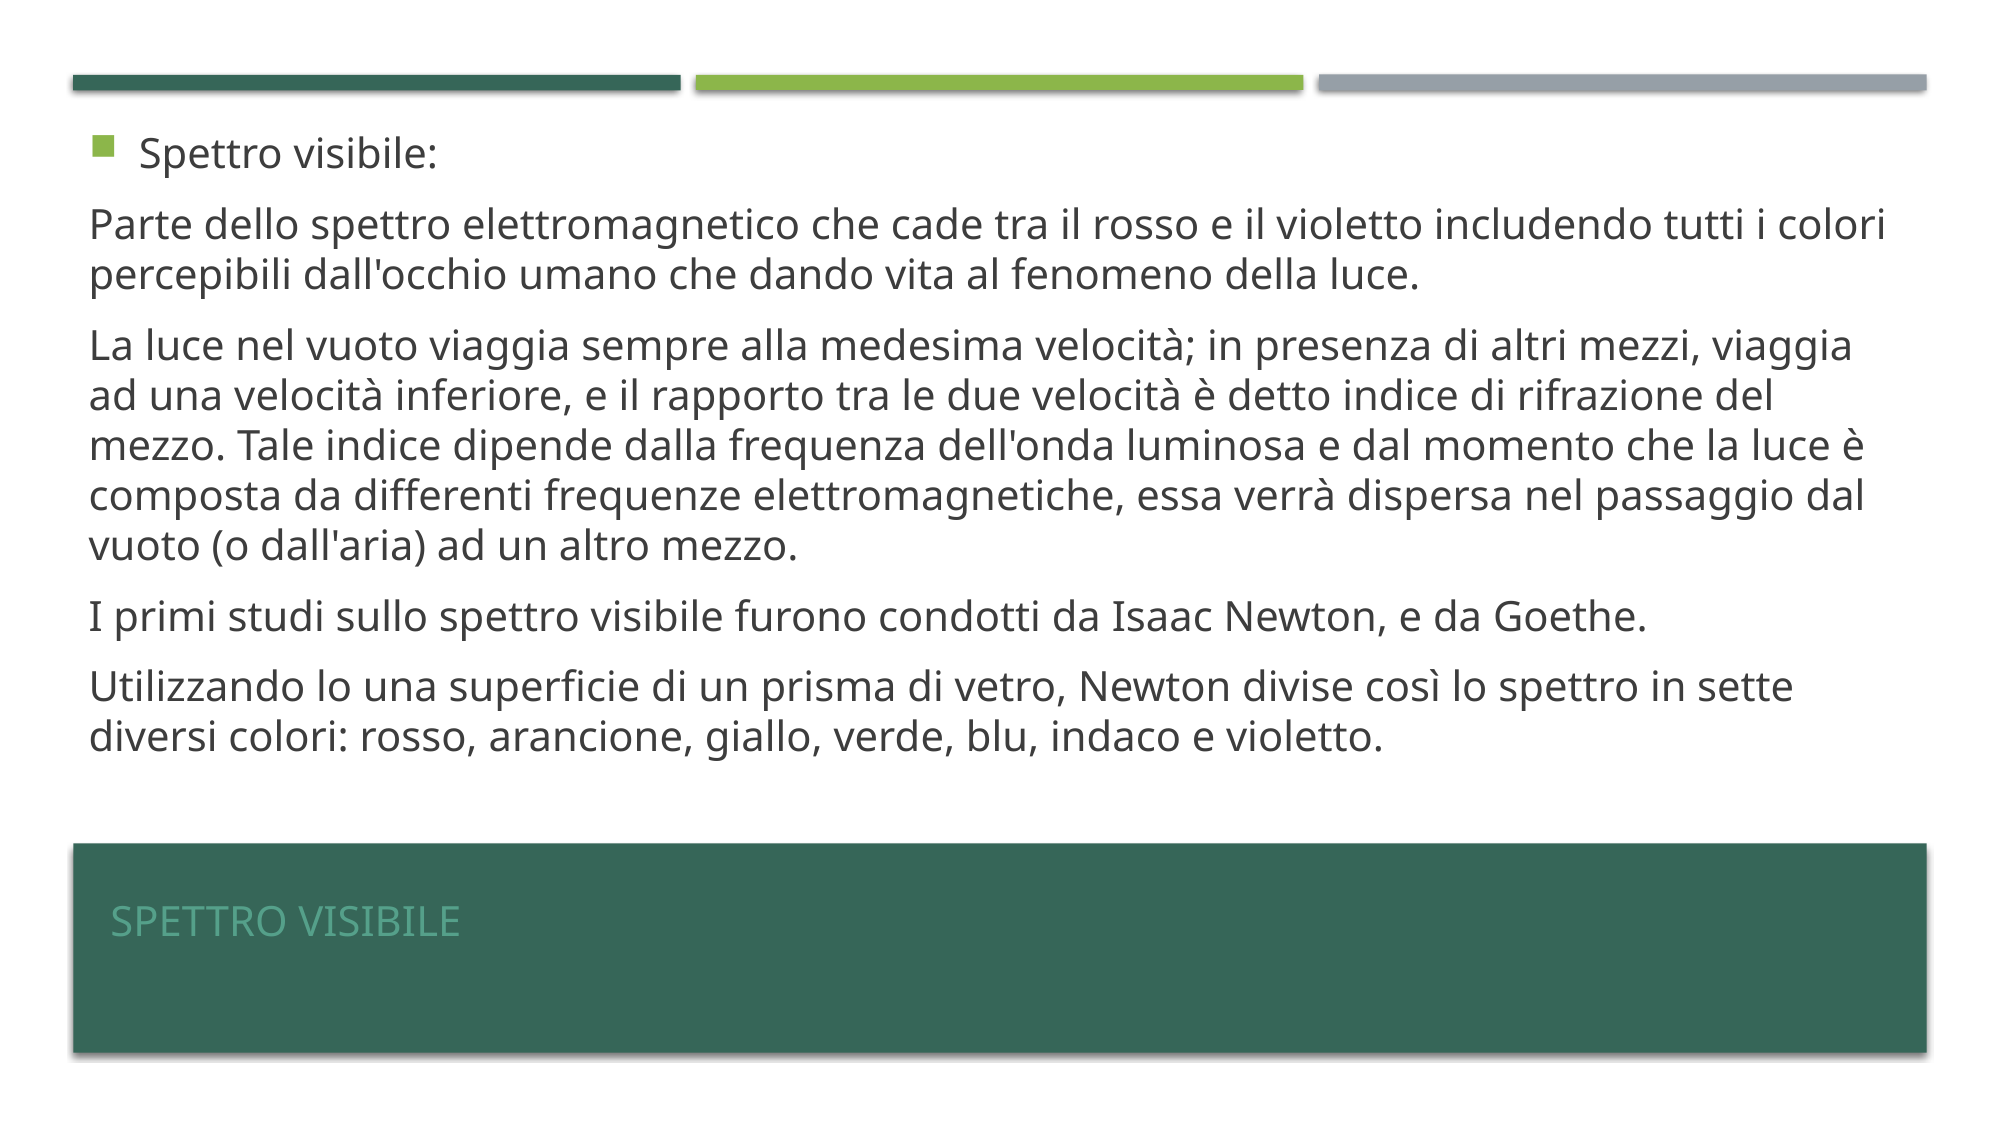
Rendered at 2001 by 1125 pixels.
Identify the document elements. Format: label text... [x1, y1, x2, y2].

list Spettro visibile: Parte dello spettro elettromagnetico che cade tra il rosso e il violetto includendo tutti i colori percepibili dall'occhio umano che dando vita al fenomeno della luce. La luce nel vuoto viaggia sempre alla medesima velocità; in presenza di altri mezzi, viaggia ad una velocità inferiore, e il rapporto tra le due velocità è detto indice di rifrazione del mezzo. Tale indice dipende dalla frequenza dell'onda luminosa e dal momento che la luce è composta da differenti frequenze elettromagnetiche, essa verrà dispersa nel passaggio dal vuoto (o dall'aria) ad un altro mezzo. I primi studi sullo spettro visibile furono condotti da Isaac Newton, e da Goethe. Utilizzando lo una superficie di un prisma di vetro, Newton divise così lo spettro in sette diversi colori: rosso, arancione, giallo, verde, blu, indaco e violetto. [73, 98, 1926, 789]
title Spettro visibile [95, 863, 901, 977]
